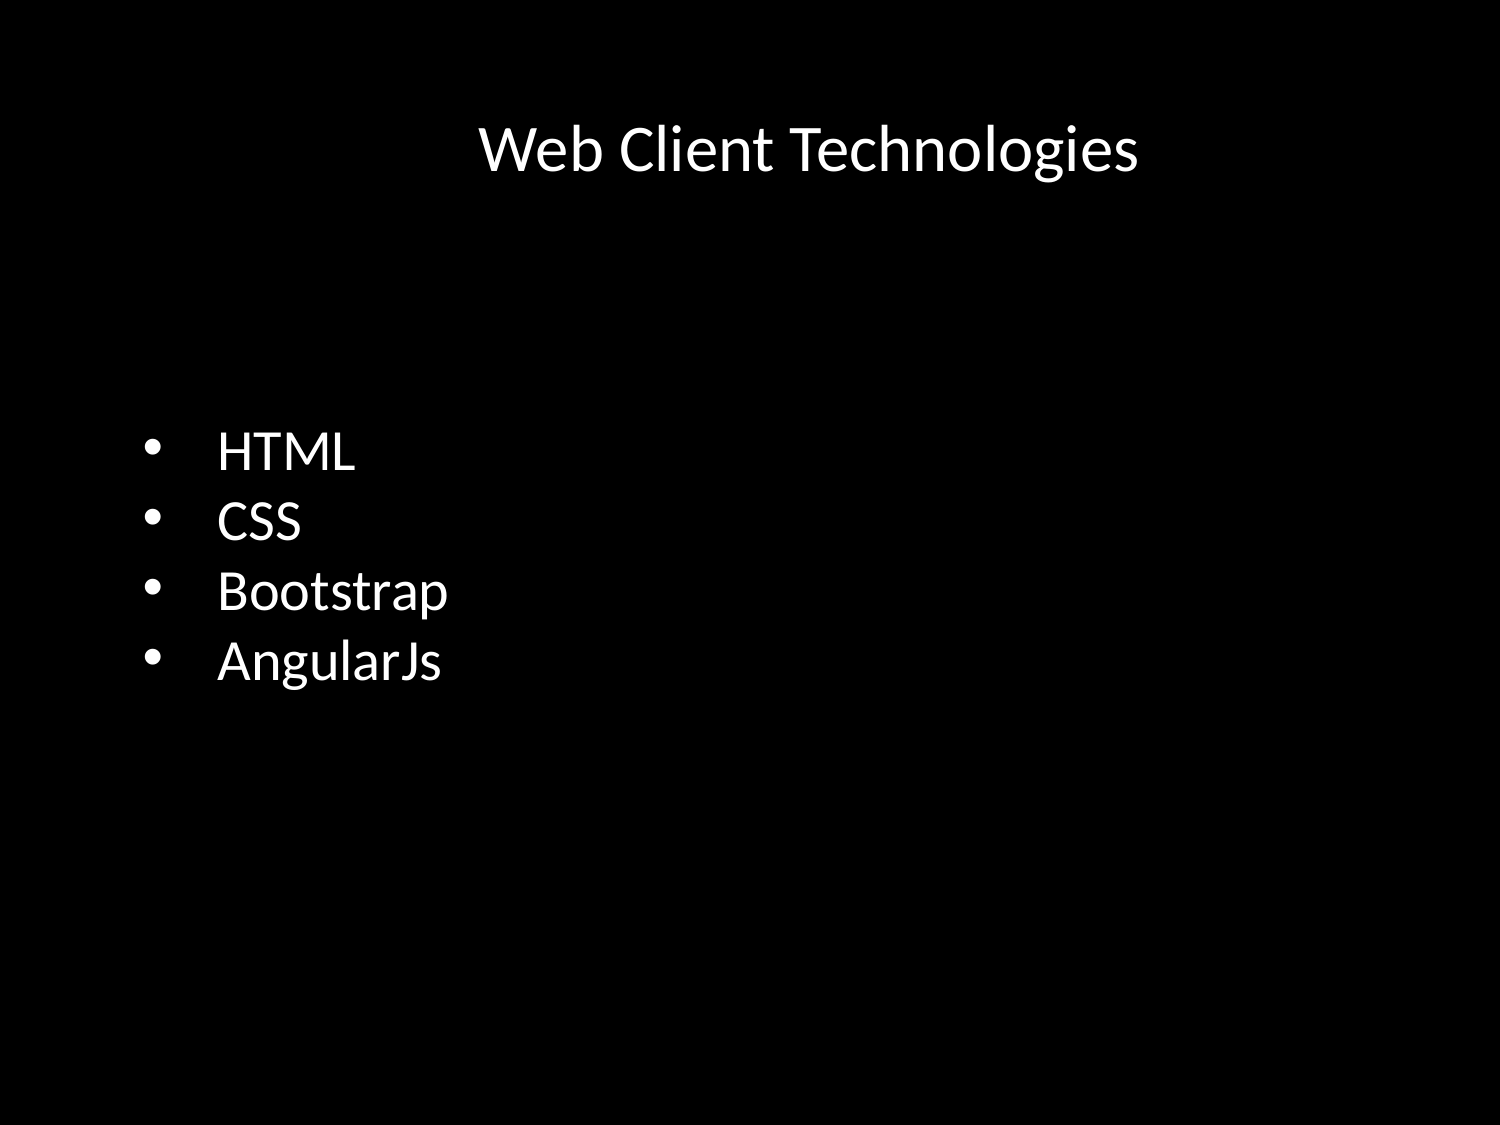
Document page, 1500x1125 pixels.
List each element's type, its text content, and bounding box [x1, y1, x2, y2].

text_box Web Client Technologies [464, 97, 1155, 272]
text_box HTML CSS Bootstrap AngularJs [127, 404, 767, 700]
